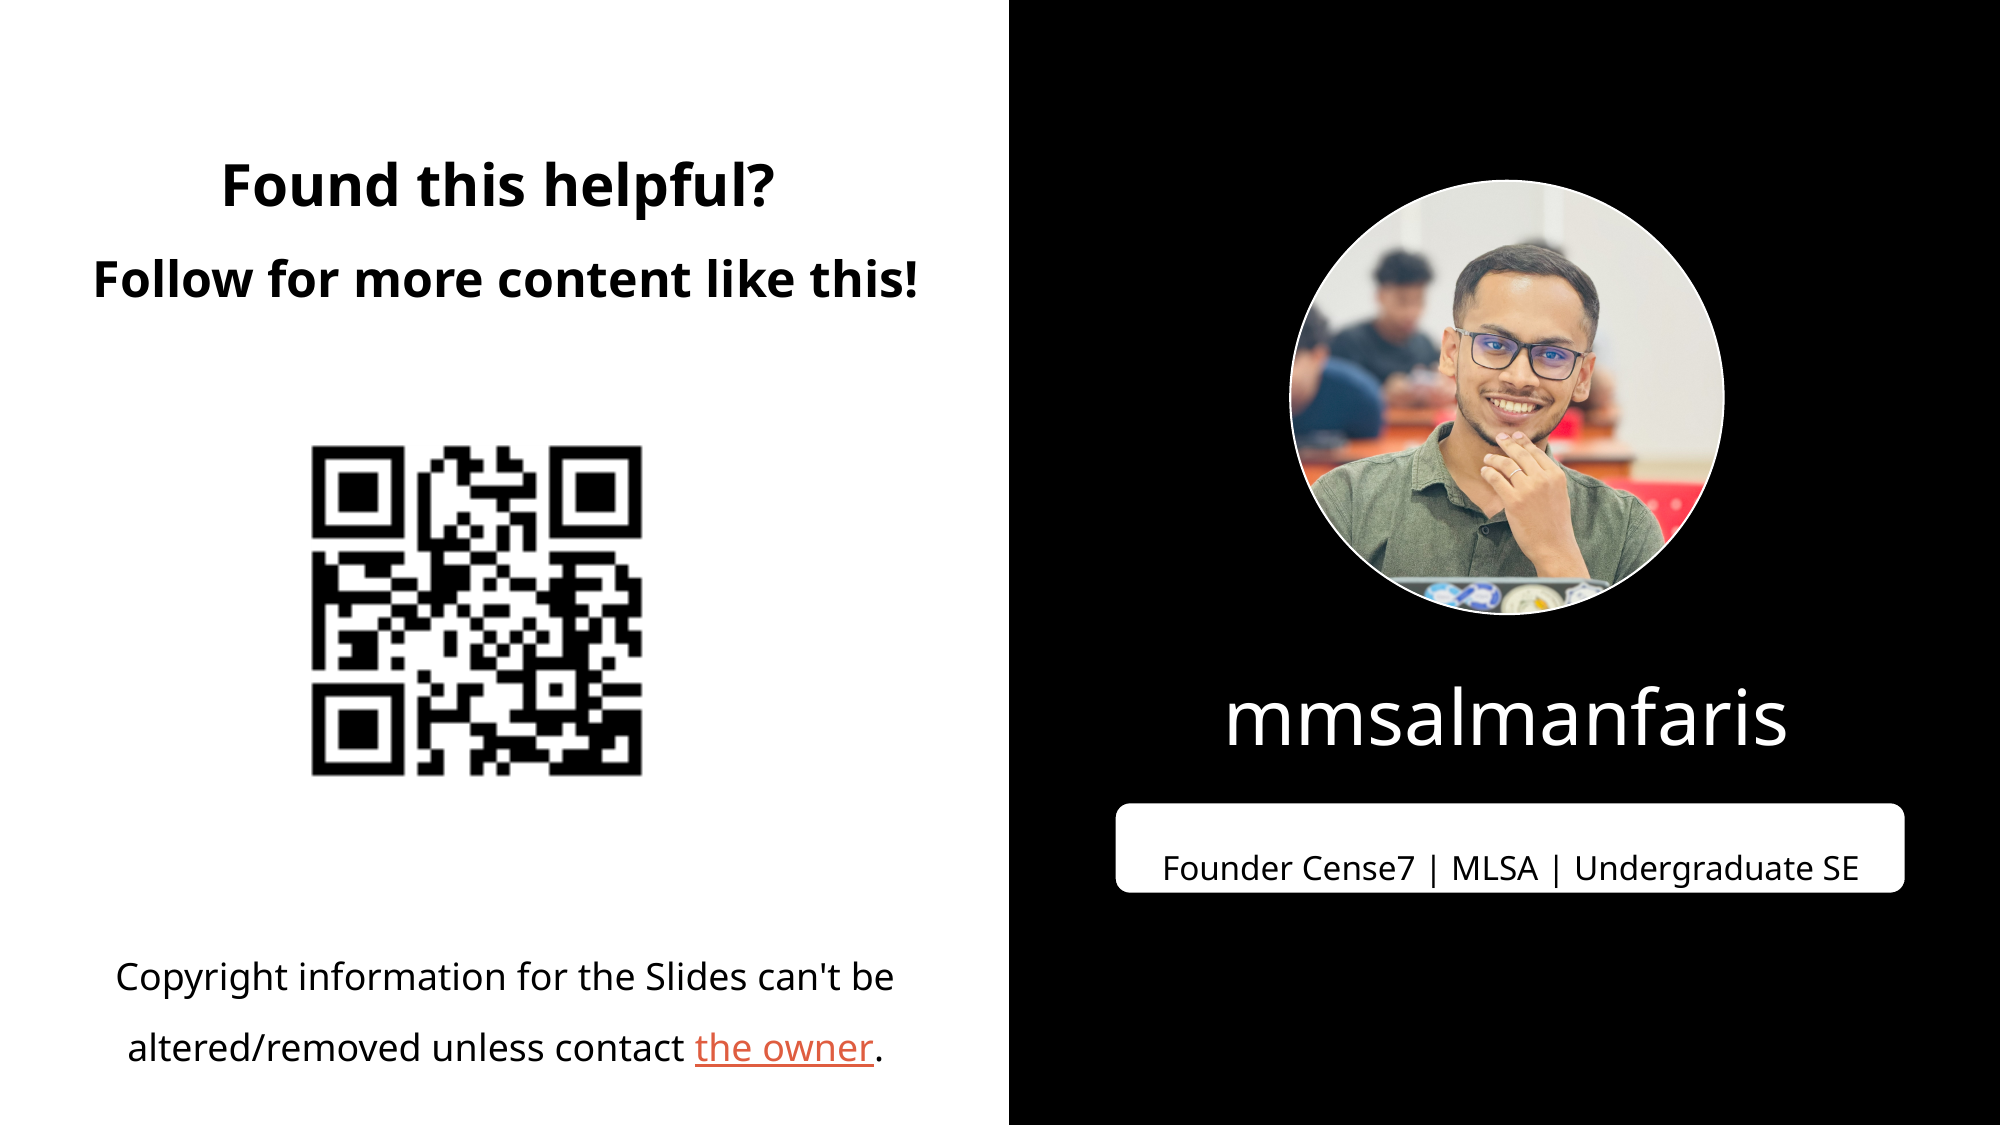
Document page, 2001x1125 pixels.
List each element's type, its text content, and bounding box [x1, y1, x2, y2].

text_box Founder Cense7 | MLSA | Undergraduate SE [1148, 779, 1875, 888]
text_box [1009, 0, 2000, 1125]
text_box Found this helpful? Follow for more content like this! [66, 113, 946, 308]
text_box Copyright information for the Slides can't be altered/removed unless contact the owner. [54, 923, 958, 1083]
text_box [1113, 801, 1907, 895]
text_box [1289, 179, 1725, 616]
text_box [310, 444, 646, 780]
text_box mmsalmanfaris [1182, 652, 1832, 761]
